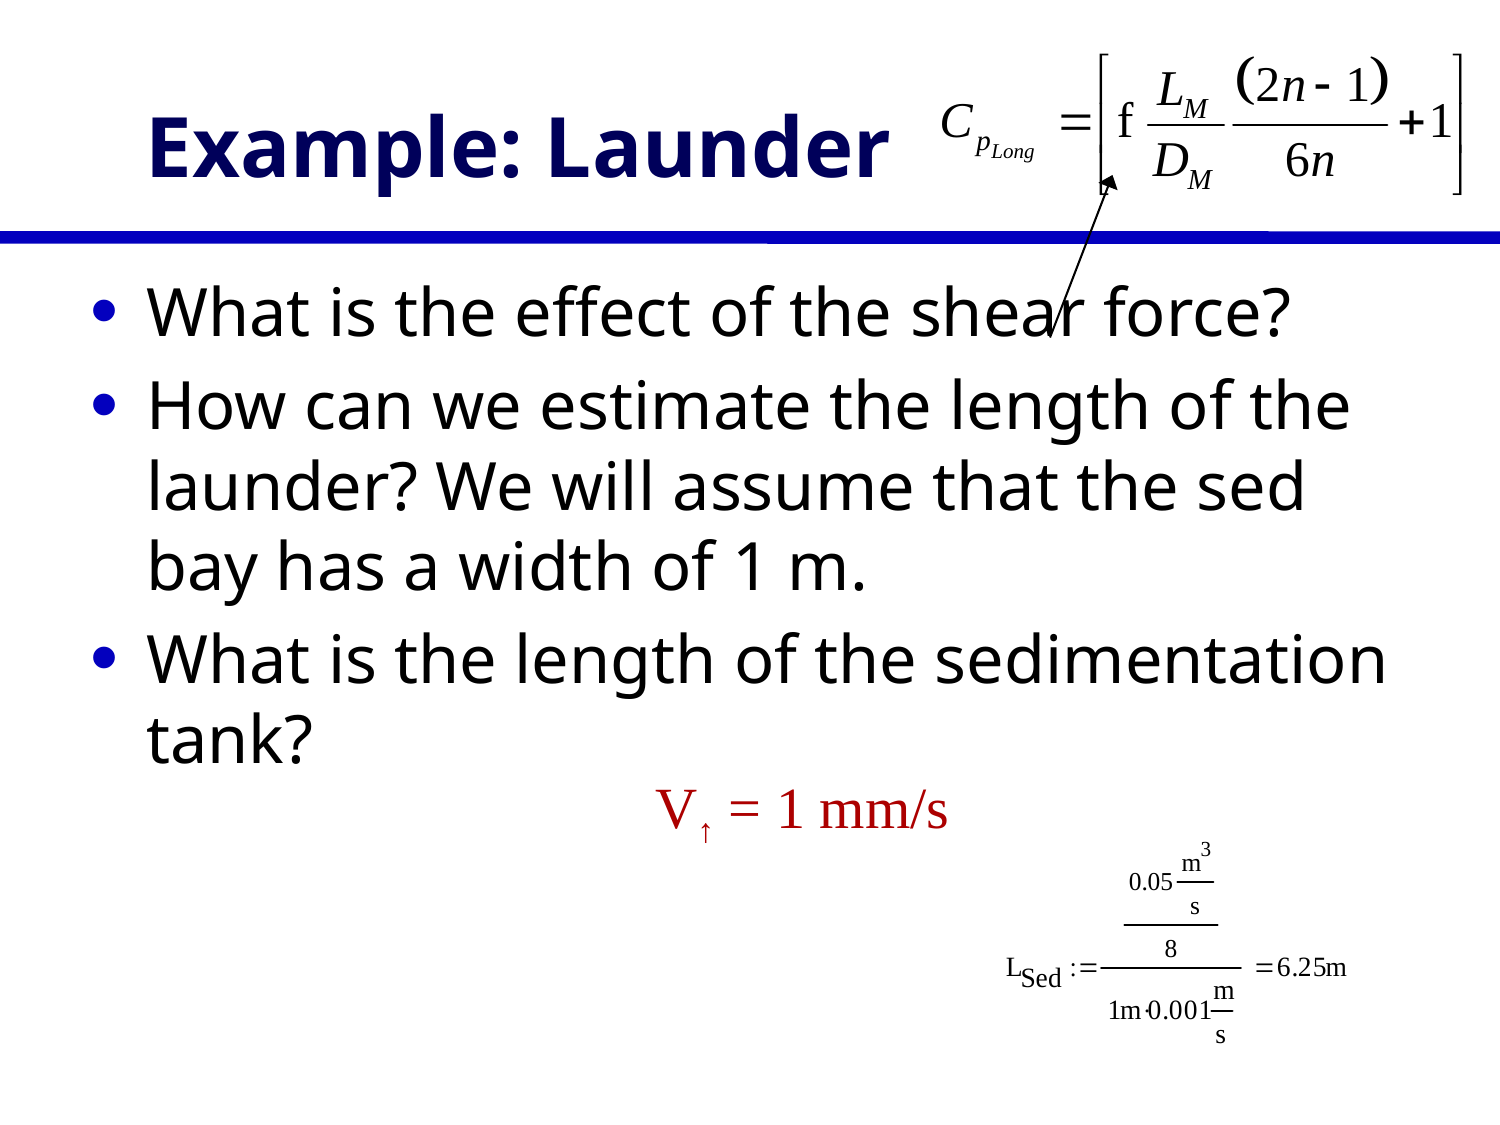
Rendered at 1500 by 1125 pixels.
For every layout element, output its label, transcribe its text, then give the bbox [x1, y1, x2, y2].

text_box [899, 774, 1449, 1097]
title Example: Launder [112, 50, 925, 238]
list What is the effect of the shear force? How can we estimate the length of the launder? We will assume that the sed bay has a width of 1 m. What is the length of the sedimentation tank? [74, 262, 1426, 1006]
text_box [937, 49, 1476, 201]
text_box V↑ = 1 mm/s [640, 762, 965, 857]
